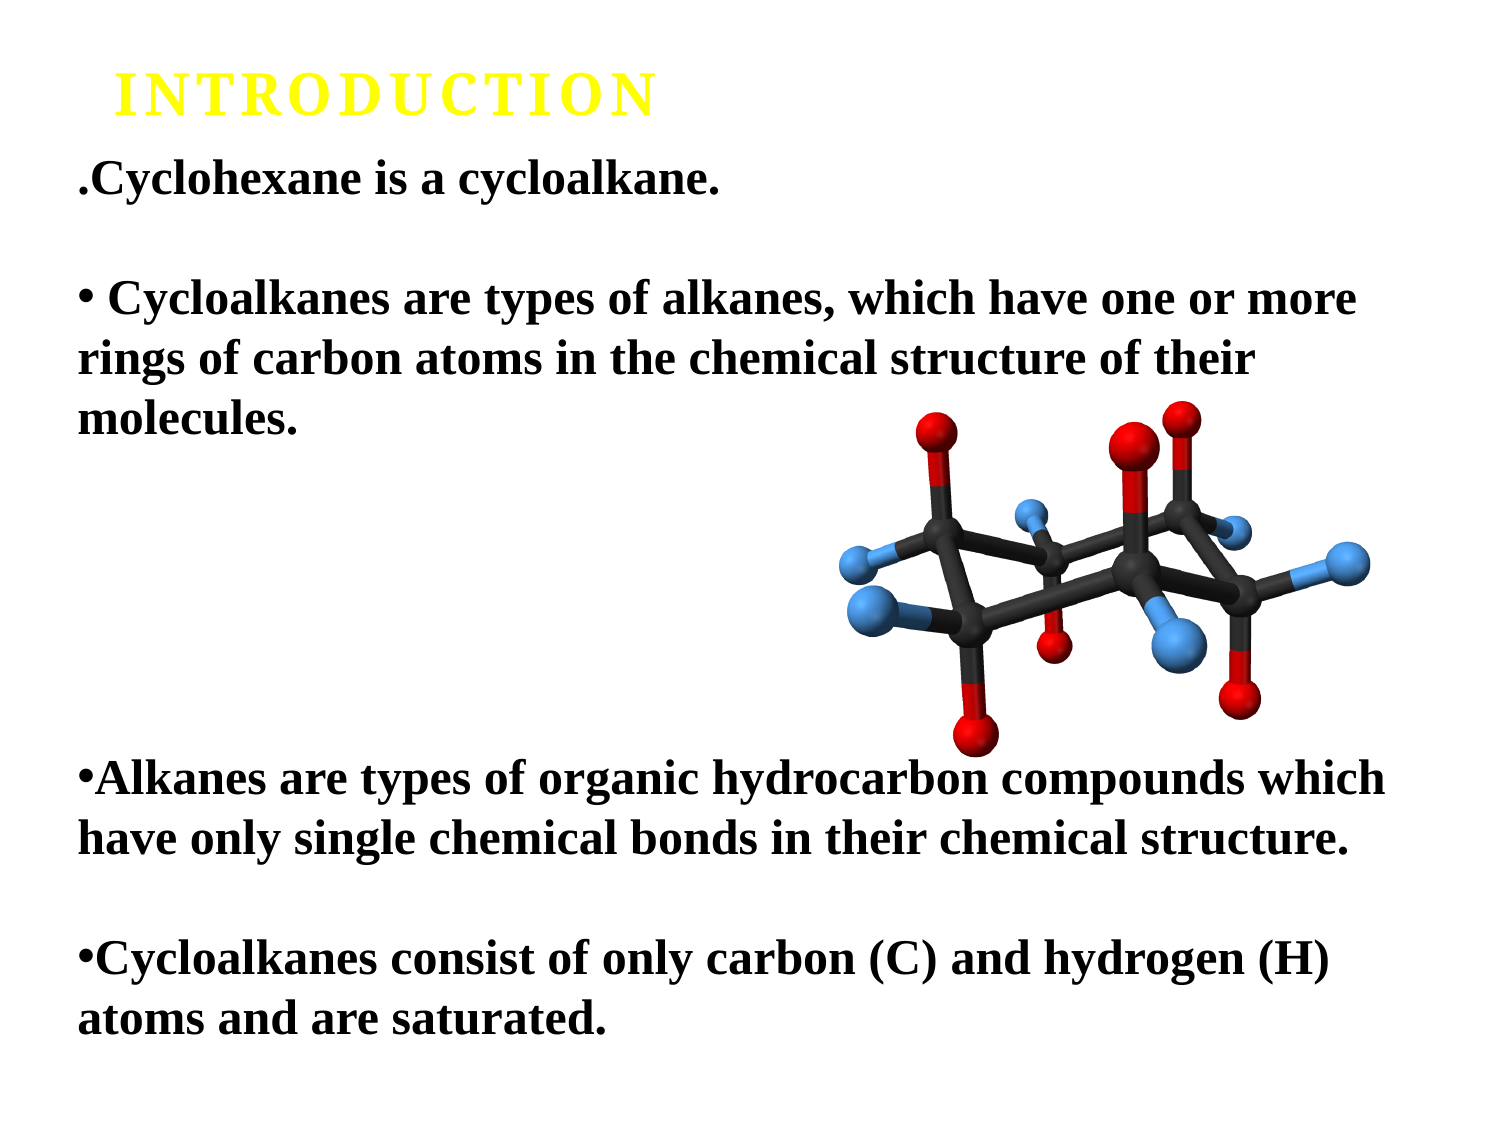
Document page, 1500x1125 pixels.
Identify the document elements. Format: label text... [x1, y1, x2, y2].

text_box .Cyclohexane is a cycloalkane. Cycloalkanes are types of alkanes, which have one or more rings of carbon atoms in the chemical structure of their molecules. Alkanes are types of organic hydrocarbon compounds which have only single chemical bonds in their chemical structure. Cycloalkanes consist of only carbon (C) and hydrogen (H) atoms and are saturated. [62, 137, 1463, 1103]
text_box INTRODUCTION [99, 50, 738, 135]
table_cell Carbon dioxide [804, 367, 1404, 791]
picture [812, 374, 1397, 784]
